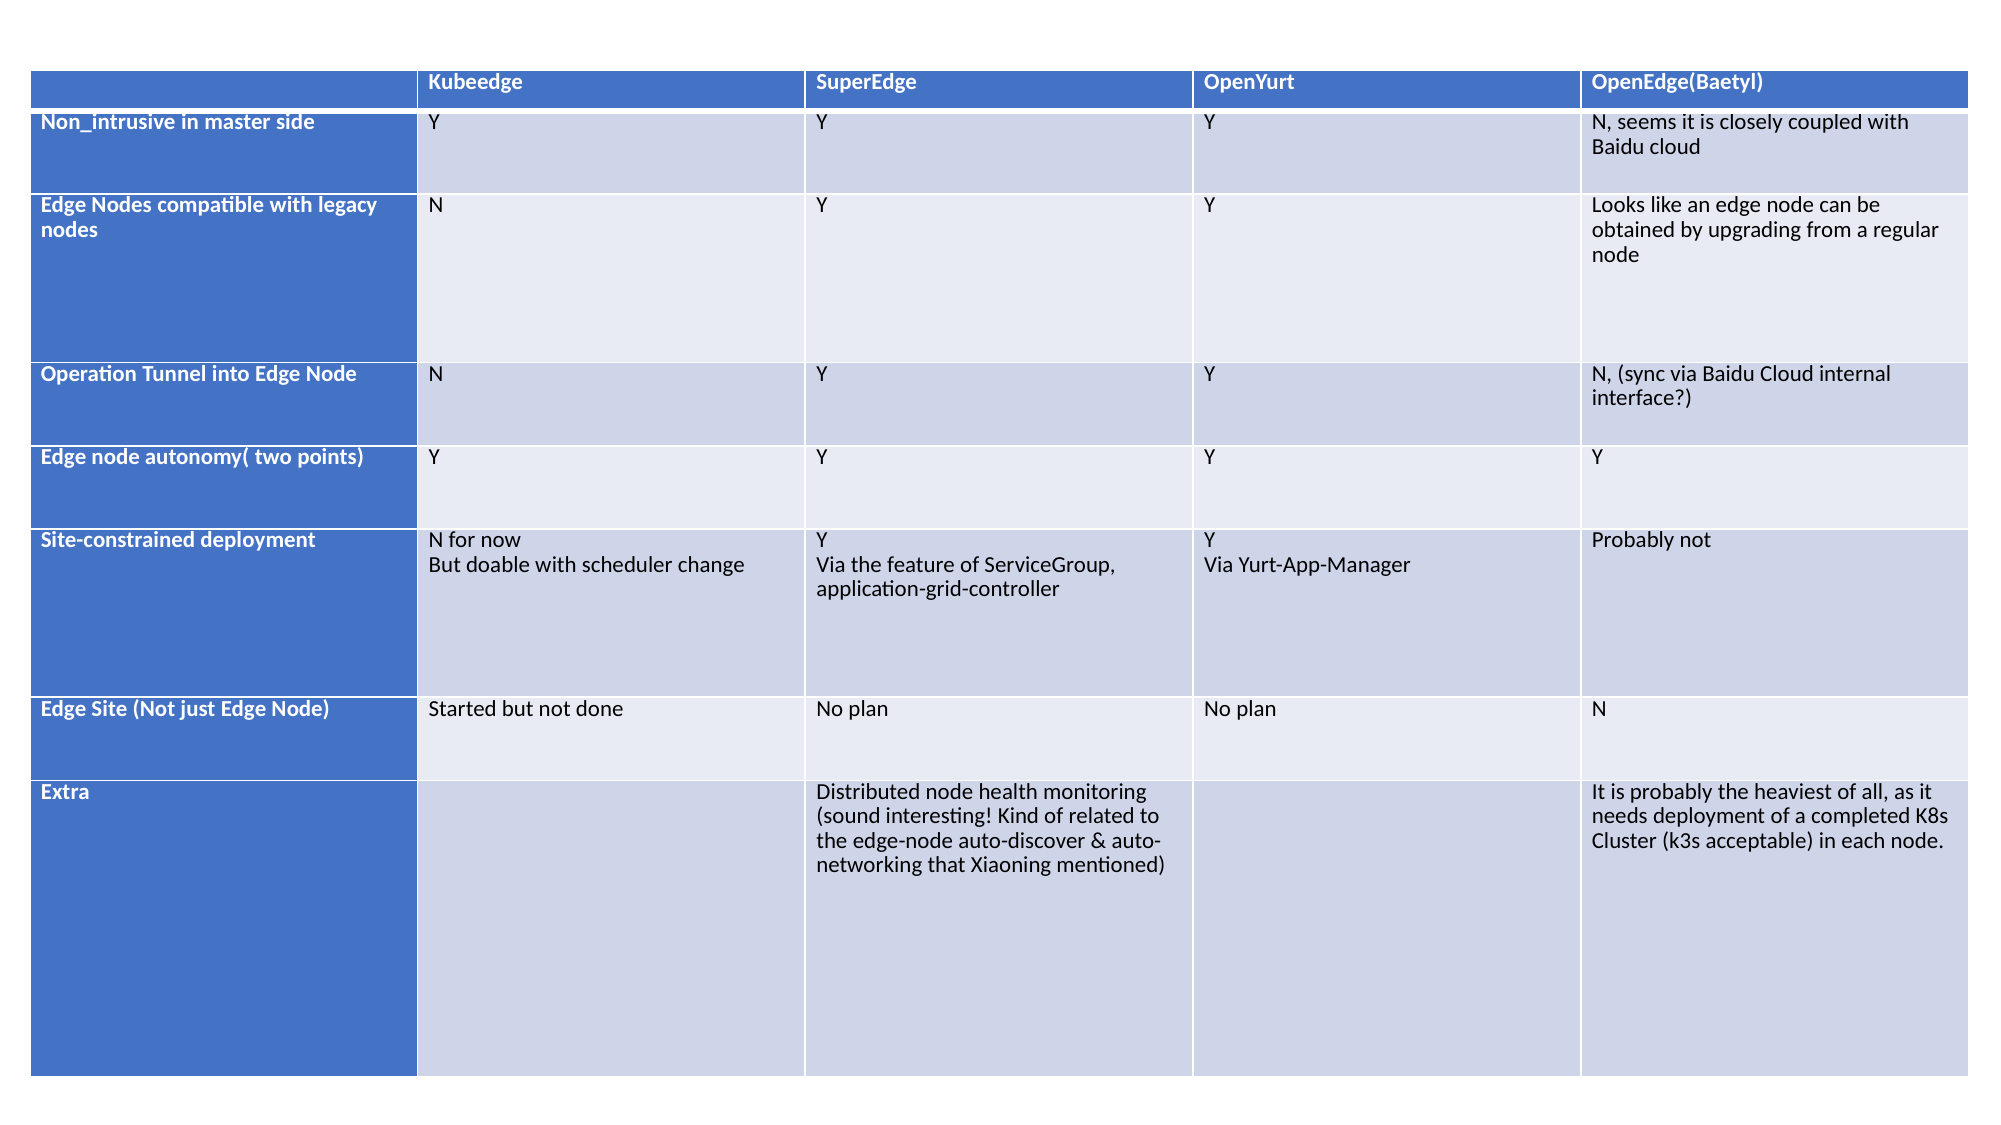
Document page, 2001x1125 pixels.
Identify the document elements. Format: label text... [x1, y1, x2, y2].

table_cell Started but not done [418, 698, 804, 780]
table_cell Y [1194, 447, 1580, 528]
table_cell [1194, 781, 1580, 1076]
table_header SuperEdge [806, 71, 1192, 108]
table_cell Y Via Yurt-App-Manager [1194, 530, 1580, 696]
table_cell Edge Site (Not just Edge Node) [31, 698, 417, 780]
table_cell Y [1194, 114, 1580, 193]
table_cell Extra [31, 781, 417, 1076]
table_cell [418, 781, 804, 1076]
table_cell Y [806, 447, 1192, 528]
table_header OpenEdge(Baetyl) [1582, 71, 1968, 108]
table_cell N, seems it is closely coupled with Baidu cloud [1582, 114, 1968, 193]
table_cell N [1582, 698, 1968, 780]
table_cell N, (sync via Baidu Cloud internal interface?) [1582, 363, 1968, 445]
table_cell Y [806, 363, 1192, 445]
table_cell No plan [806, 698, 1192, 780]
table_cell Non_intrusive in master side [31, 114, 417, 193]
table_cell Y [806, 195, 1192, 362]
table_cell No plan [1194, 698, 1580, 780]
table_cell Edge node autonomy( two points) [31, 447, 417, 528]
table_cell Distributed node health monitoring (sound interesting! Kind of related to the edge-node auto-discover & auto-networking that Xiaoning mentioned) [806, 781, 1192, 1076]
table_cell Y [1194, 195, 1580, 362]
table_cell Operation Tunnel into Edge Node [31, 363, 417, 445]
table_cell Probably not [1582, 530, 1968, 696]
table_header [31, 71, 417, 108]
table_cell Y [1582, 447, 1968, 528]
table_cell Y [418, 114, 804, 193]
table_header OpenYurt [1194, 71, 1580, 108]
table_cell It is probably the heaviest of all, as it needs deployment of a completed K8s Cluster (k3s acceptable) in each node. [1582, 781, 1968, 1076]
table_cell Y [418, 447, 804, 528]
table_cell N [418, 363, 804, 445]
table_cell N for now But doable with scheduler change [418, 530, 804, 696]
table_cell Looks like an edge node can be obtained by upgrading from a regular node [1582, 195, 1968, 362]
table_cell Y [806, 114, 1192, 193]
table_cell N [418, 195, 804, 362]
table_cell Site-constrained deployment [31, 530, 417, 696]
table_header Kubeedge [418, 71, 804, 108]
table_cell Y [1194, 363, 1580, 445]
table_cell Edge Nodes compatible with legacy nodes [31, 195, 417, 362]
table_cell Y Via the feature of ServiceGroup, application-grid-controller [806, 530, 1192, 696]
